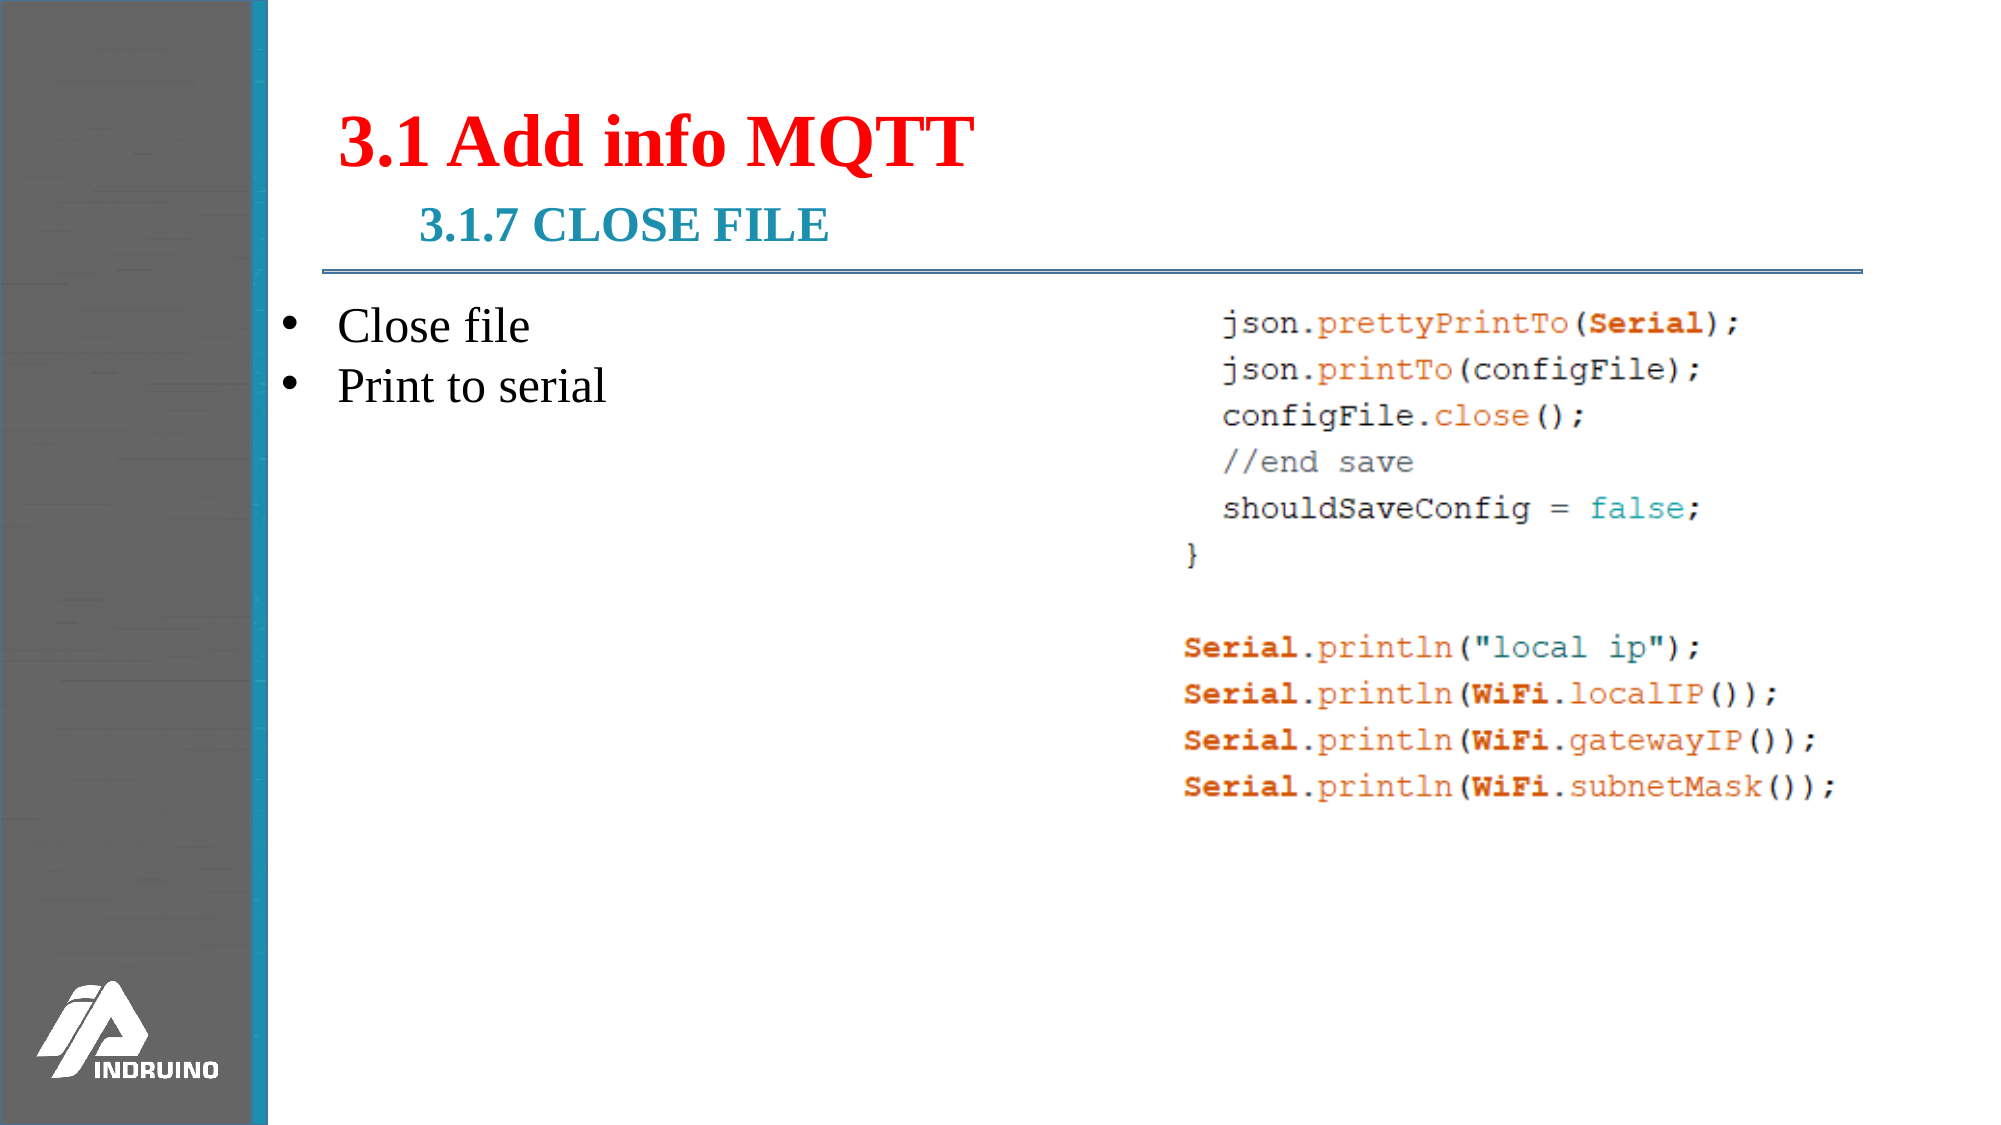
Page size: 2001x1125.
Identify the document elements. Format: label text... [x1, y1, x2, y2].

text_box 3.1.7 CLOSE FILE [404, 191, 858, 260]
title 3.1 Add info MQTT [323, 40, 998, 244]
picture [1171, 285, 1979, 814]
text_box Close file Print to serial [266, 285, 1118, 420]
picture [253, 1, 266, 1124]
picture [1, 1, 250, 1124]
